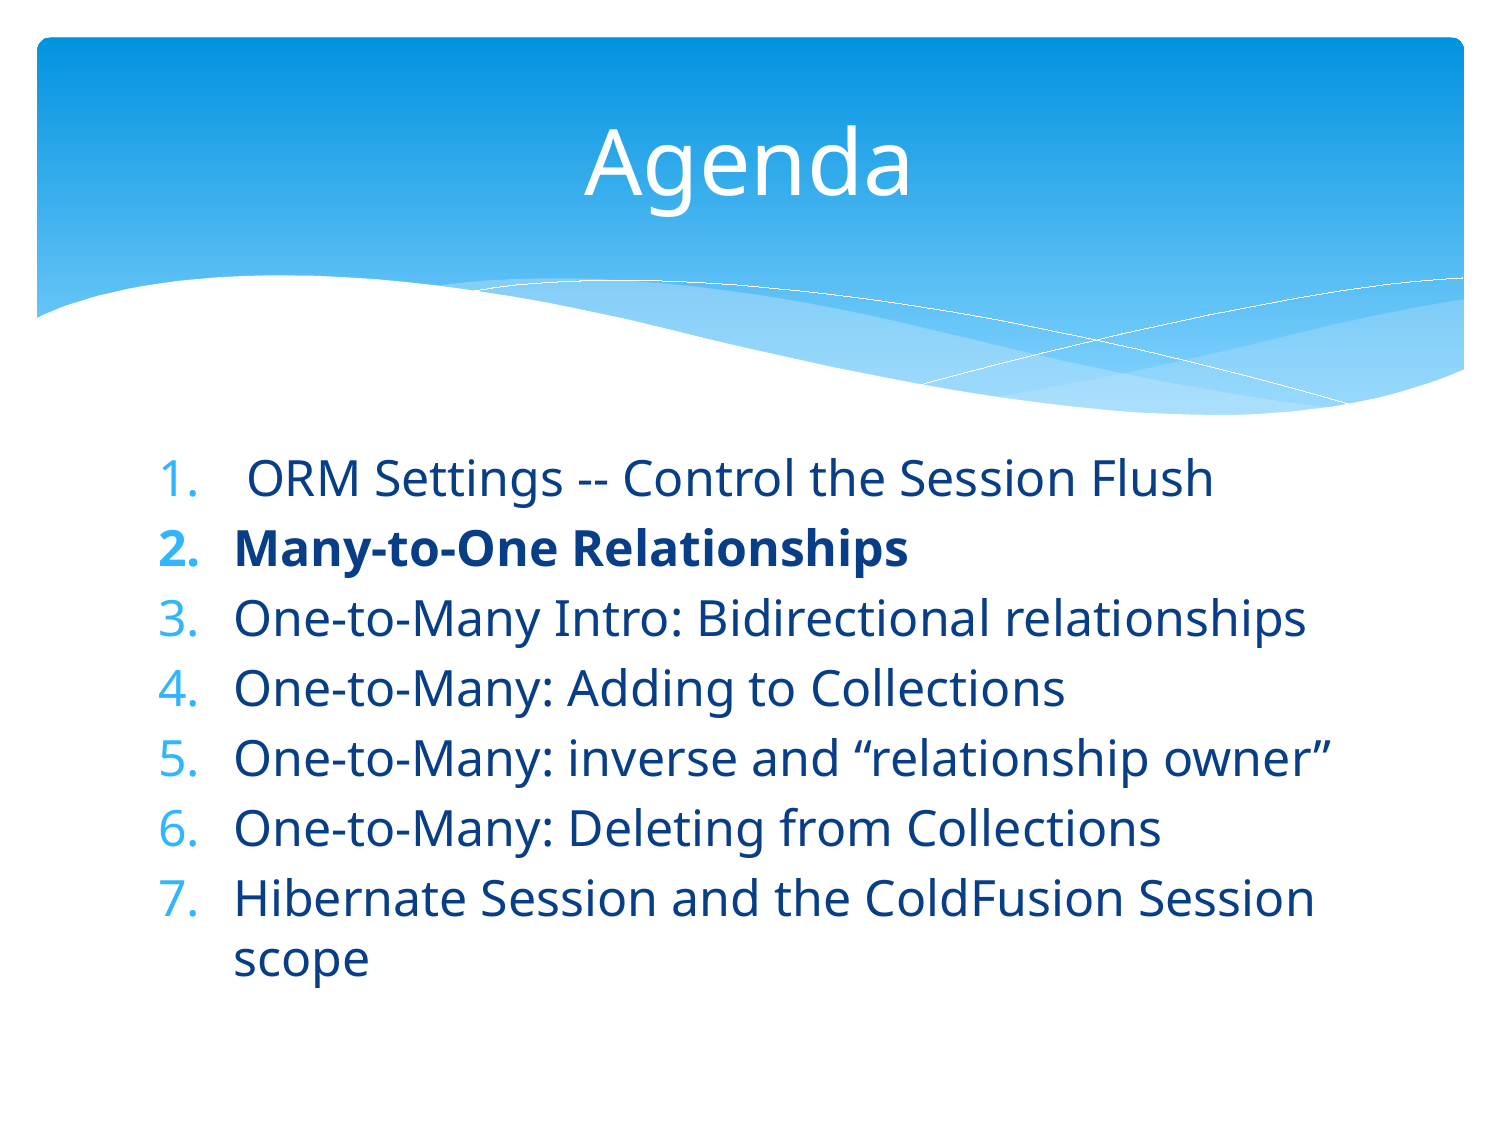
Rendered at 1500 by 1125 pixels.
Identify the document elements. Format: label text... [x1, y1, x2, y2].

title Agenda [75, 55, 1425, 261]
list ORM Settings -- Control the Session Flush Many-to-One Relationships One-to-Many Intro: Bidirectional relationships One-to-Many: Adding to Collections One-to-Many: inverse and “relationship owner” One-to-Many: Deleting from Collections Hibernate Session and the ColdFusion Session scope [143, 438, 1359, 1005]
